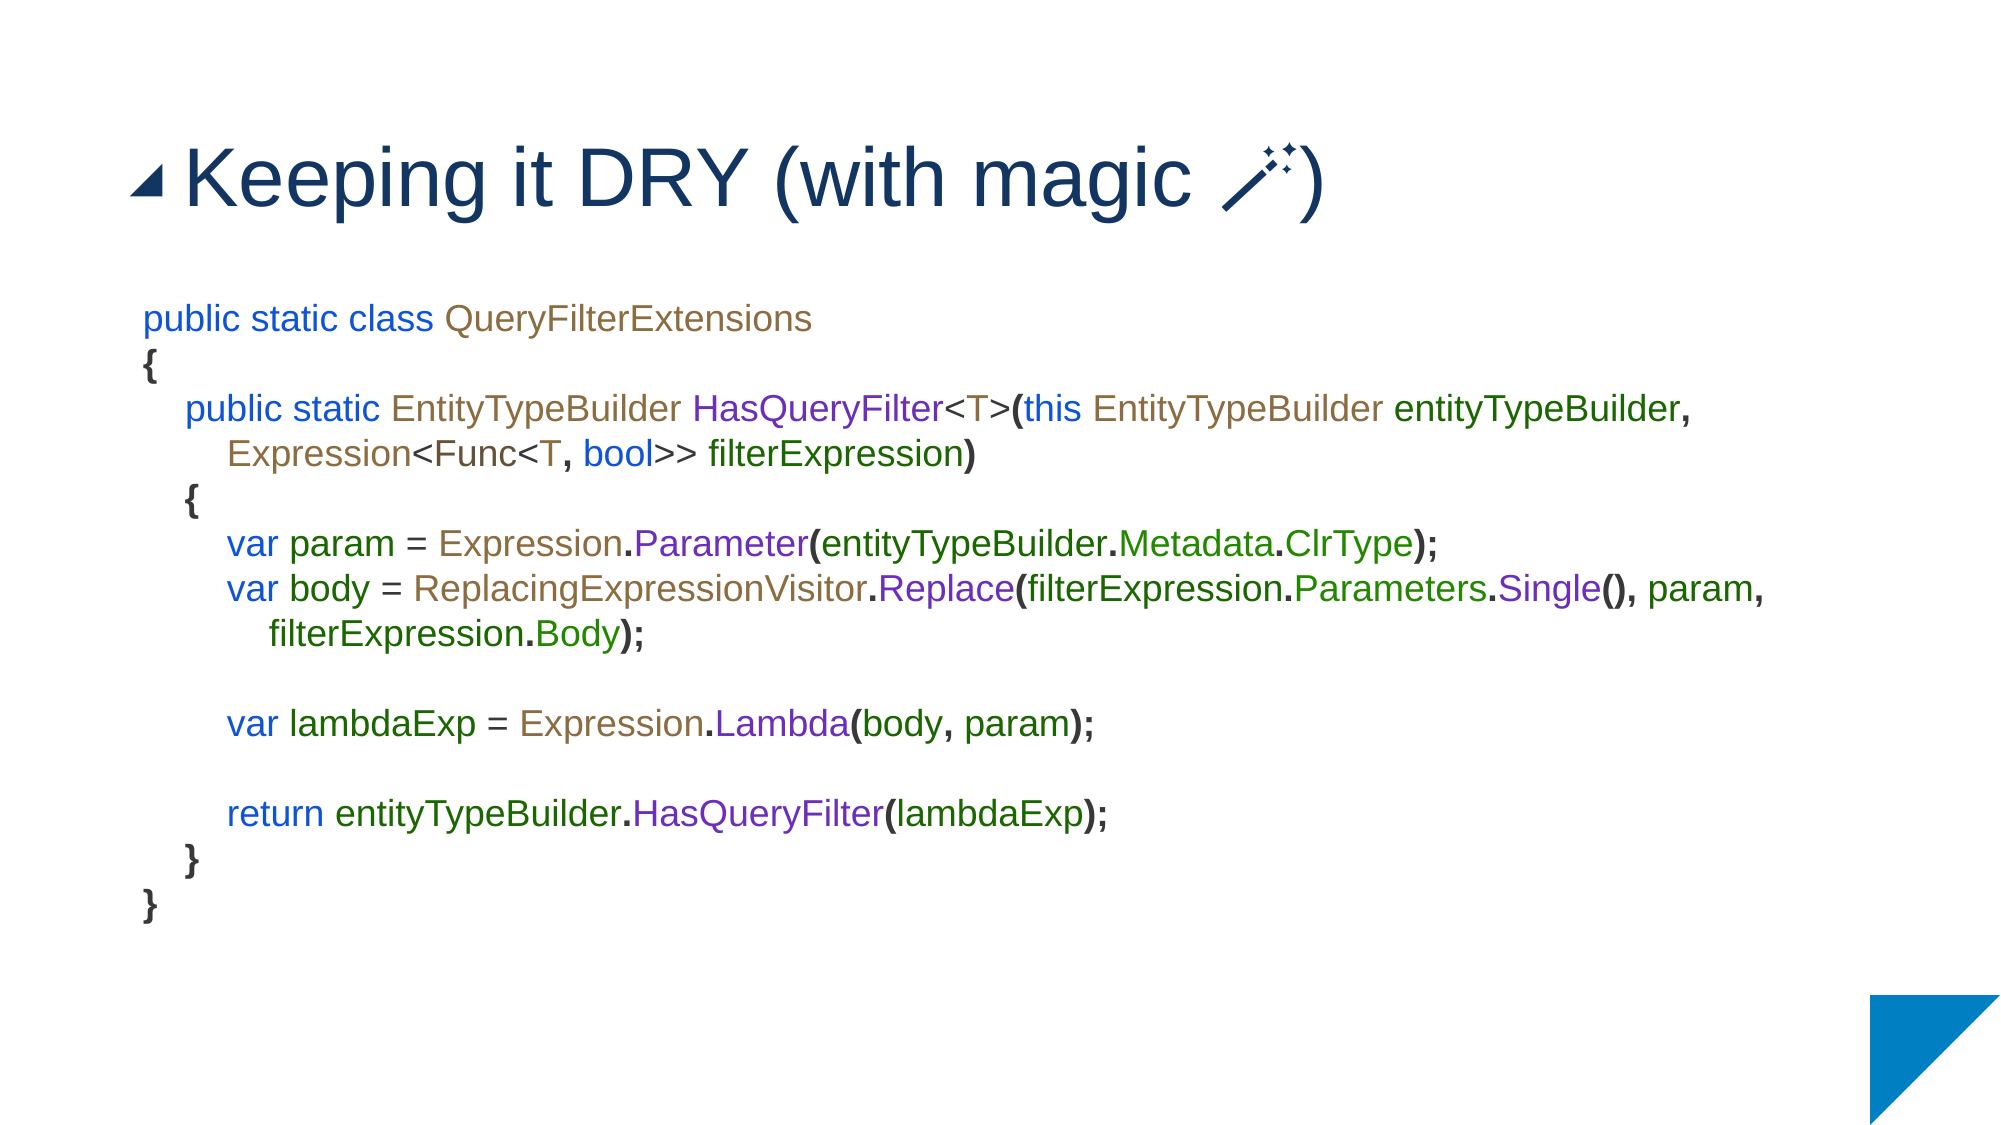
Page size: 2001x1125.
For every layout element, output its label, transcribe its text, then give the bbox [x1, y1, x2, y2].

text_box public static class QueryFilterExtensions { public static EntityTypeBuilder HasQueryFilter<T>(this EntityTypeBuilder entityTypeBuilder, Expression<Func<T, bool>> filterExpression) { var param = Expression.Parameter(entityTypeBuilder.Metadata.ClrType); var body = ReplacingExpressionVisitor.Replace(filterExpression.Parameters.Single(), param, filterExpression.Body); var lambdaExp = Expression.Lambda(body, param); return entityTypeBuilder.HasQueryFilter(lambdaExp); } } [128, 286, 1908, 932]
title Keeping it DRY (with magic 🪄) [183, 118, 1831, 286]
